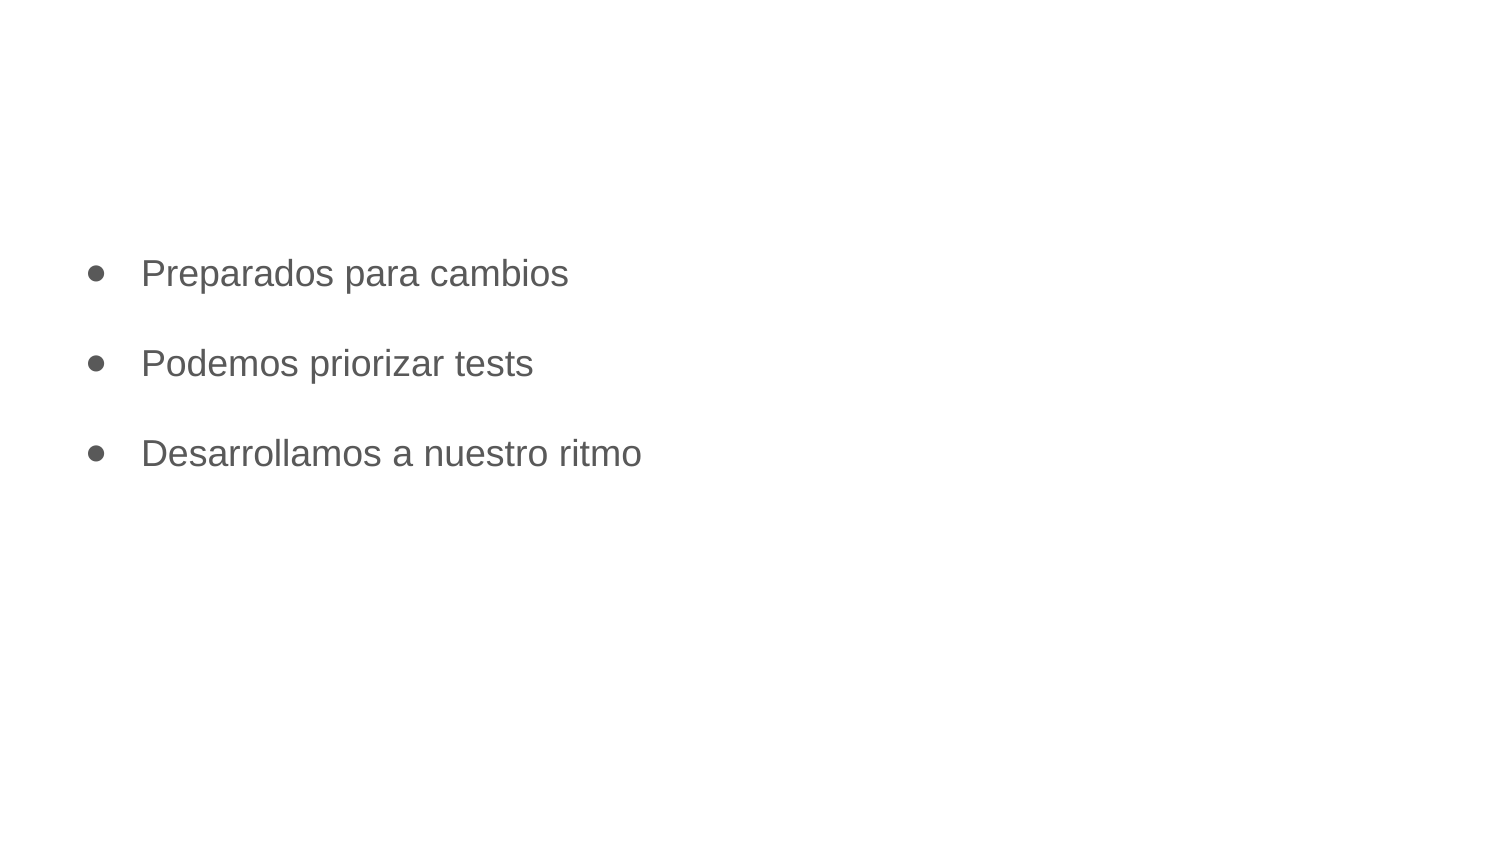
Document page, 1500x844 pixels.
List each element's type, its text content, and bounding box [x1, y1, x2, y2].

list Preparados para cambios Podemos priorizar tests Desarrollamos a nuestro ritmo [51, 189, 1449, 750]
